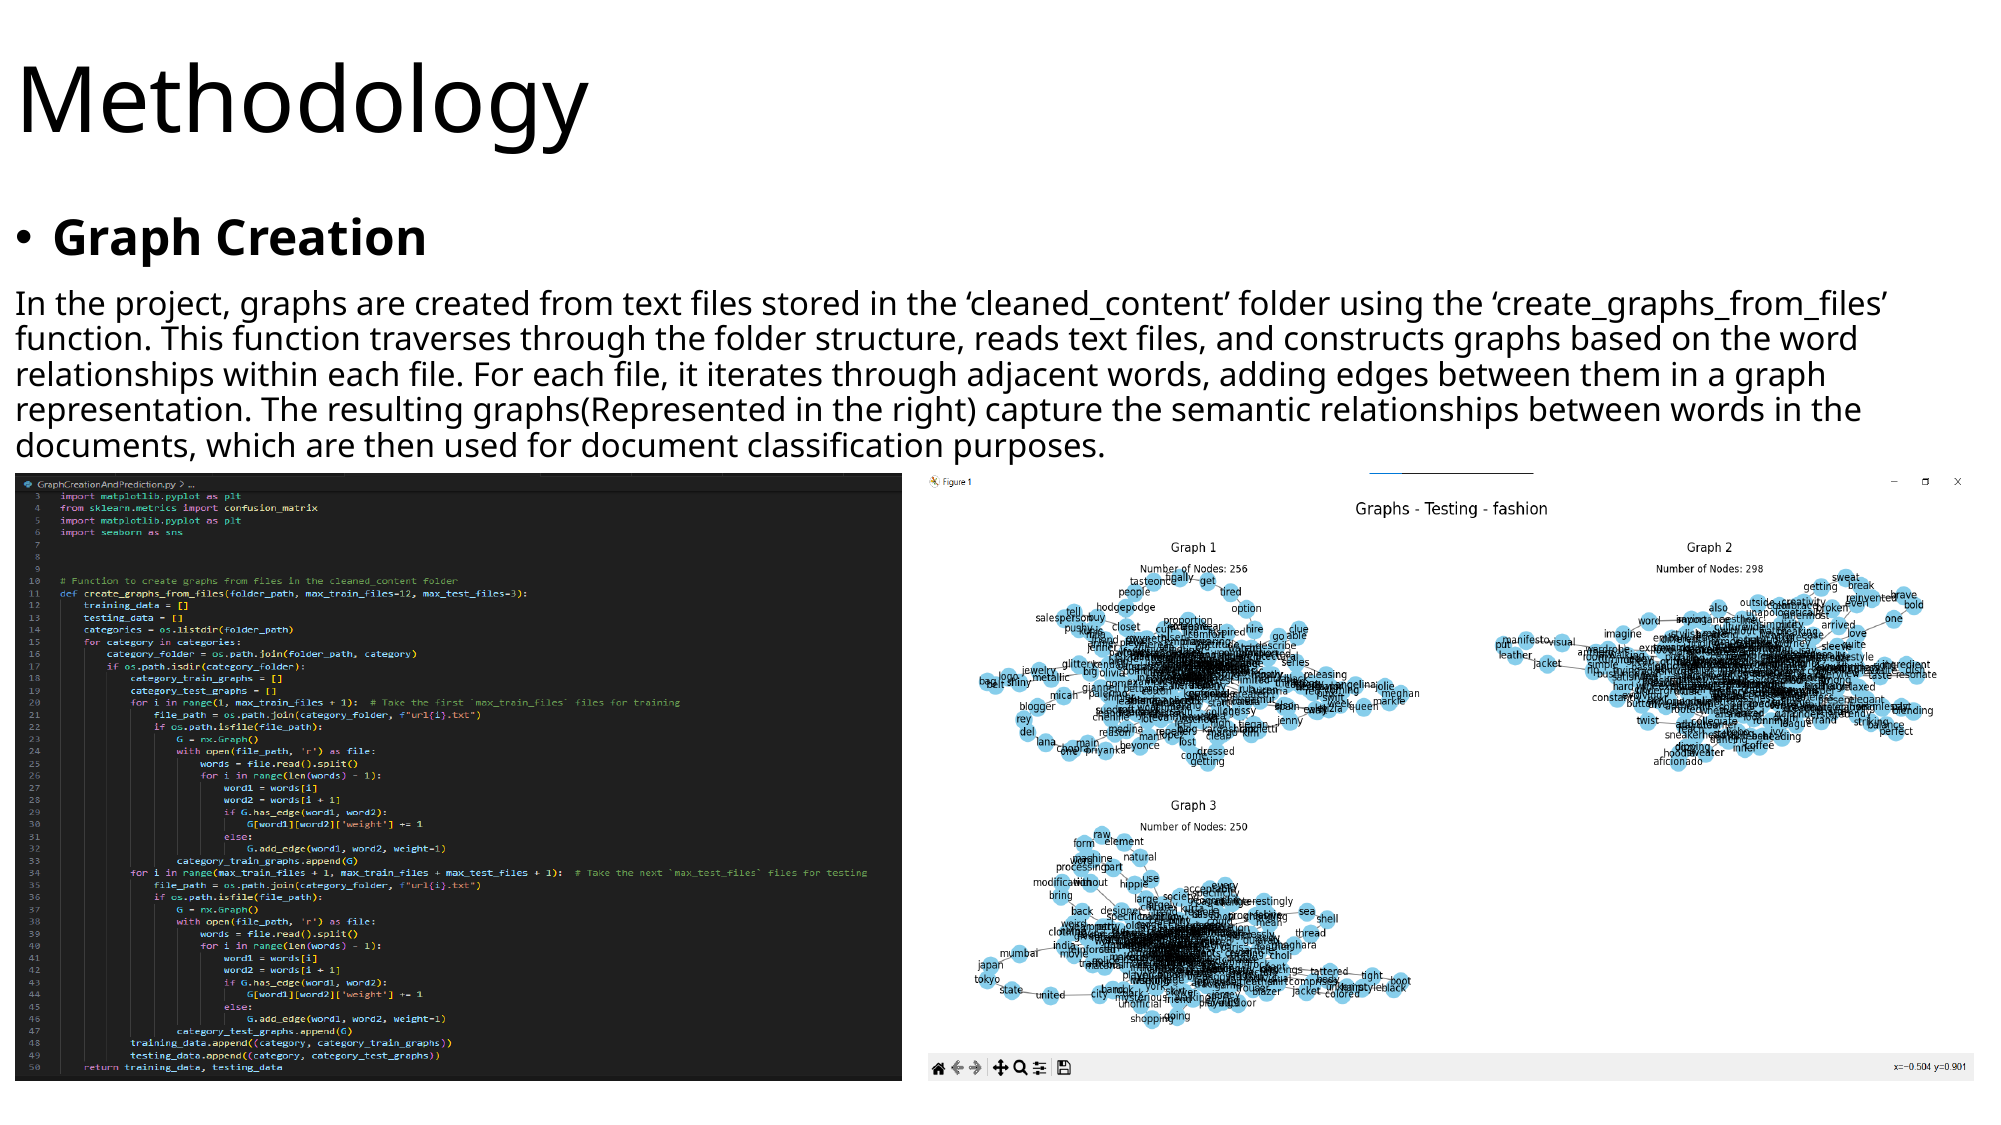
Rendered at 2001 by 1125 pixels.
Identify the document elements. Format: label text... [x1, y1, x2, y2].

picture [927, 472, 1974, 1081]
picture [14, 472, 903, 1081]
list Graph Creation In the project, graphs are created from text files stored in the ‘cleaned_content’ folder using the ‘create_graphs_from_files’ function. This function traverses through the folder structure, reads text files, and constructs graphs based on the word relationships within each file. For each file, it iterates through adjacent words, adding edges between them in a graph representation. The resulting graphs(Represented in the right) capture the semantic relationships between words in the documents, which are then used for document classification purposes. [0, 205, 2000, 474]
title Methodology [0, 0, 2000, 205]
